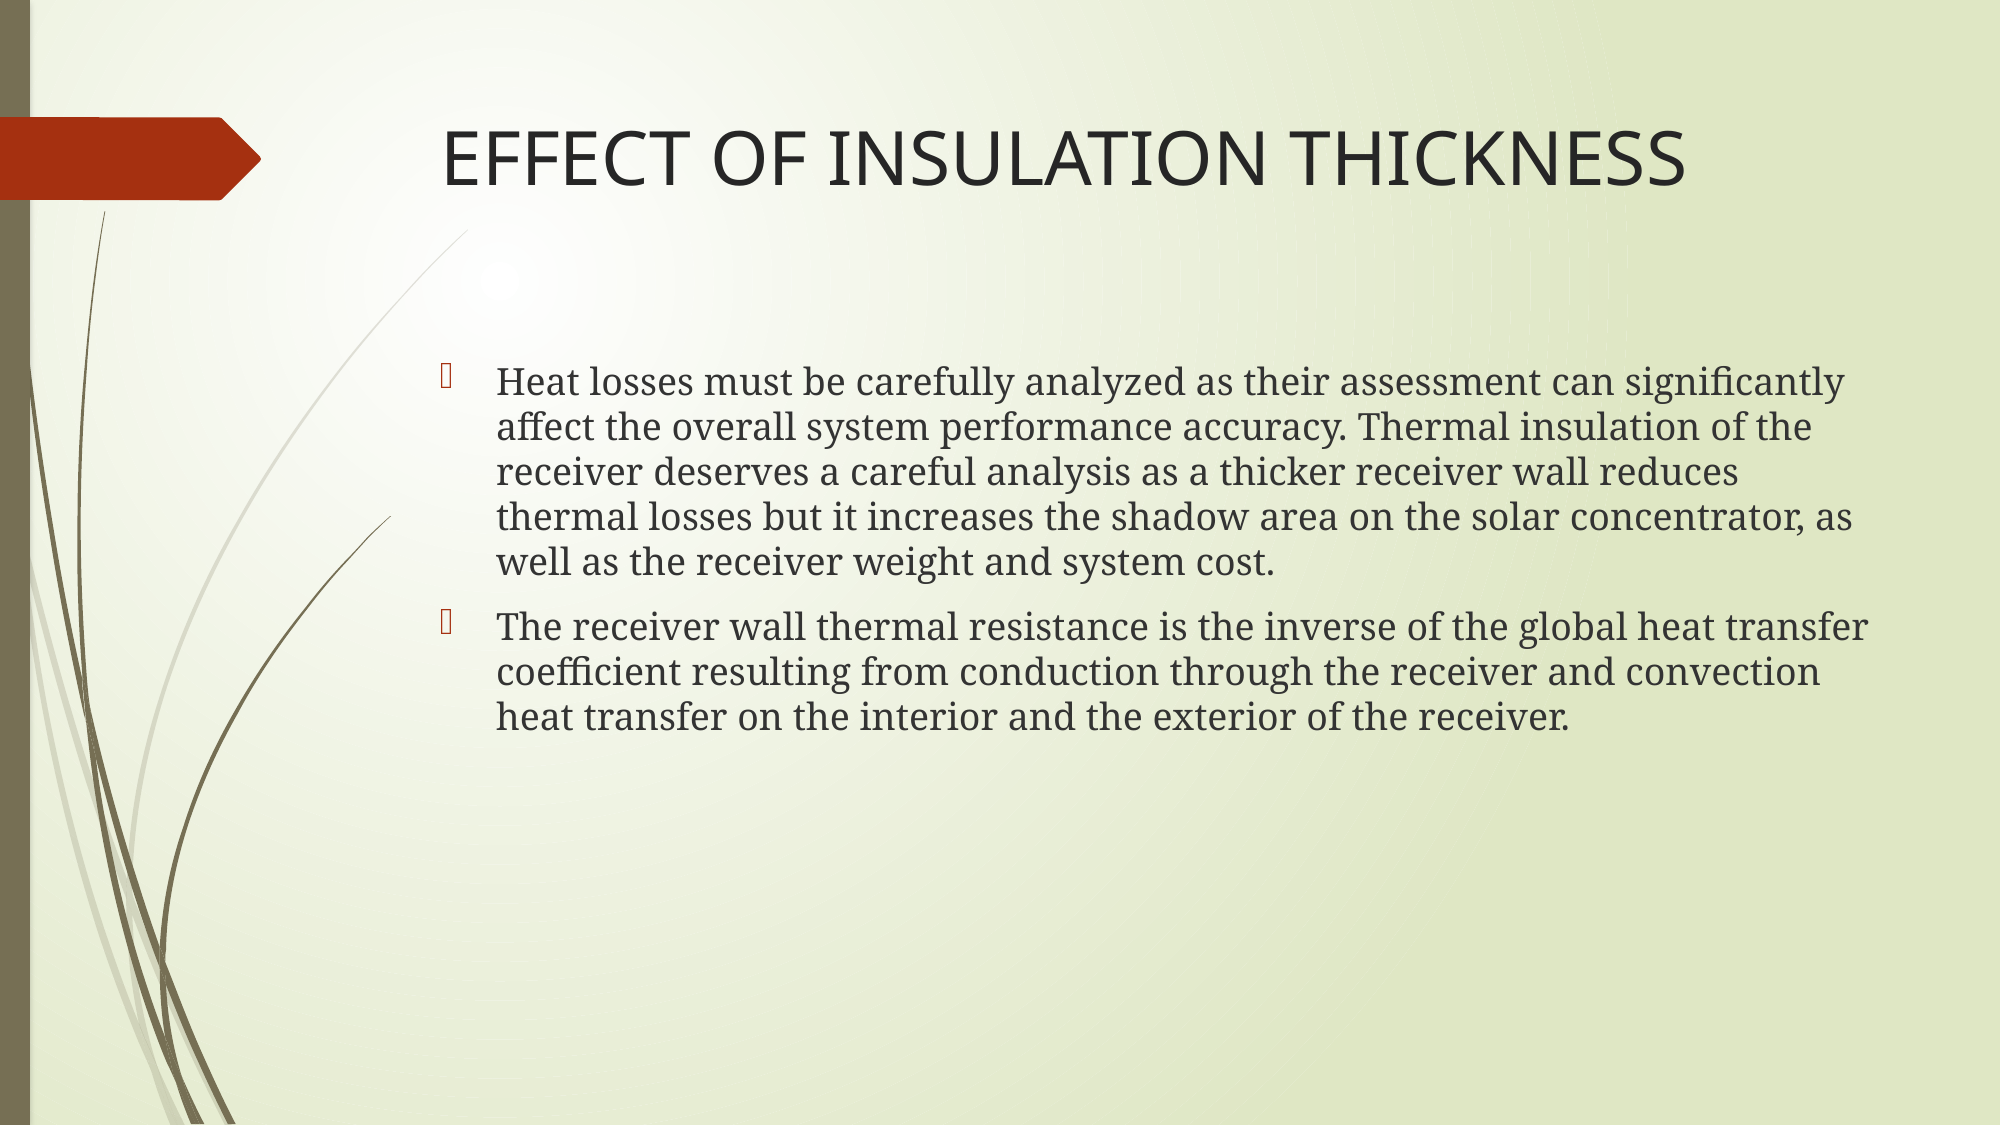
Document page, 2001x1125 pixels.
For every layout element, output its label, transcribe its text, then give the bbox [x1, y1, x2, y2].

title EFFECT OF INSULATION THICKNESS [425, 102, 1888, 313]
list Heat losses must be carefully analyzed as their assessment can significantly affect the overall system performance accuracy. Thermal insulation of the receiver deserves a careful analysis as a thicker receiver wall reduces thermal losses but it increases the shadow area on the solar concentrator, as well as the receiver weight and system cost. The receiver wall thermal resistance is the inverse of the global heat transfer coefficient resulting from conduction through the receiver and convection heat transfer on the interior and the exterior of the receiver. [424, 350, 1888, 970]
